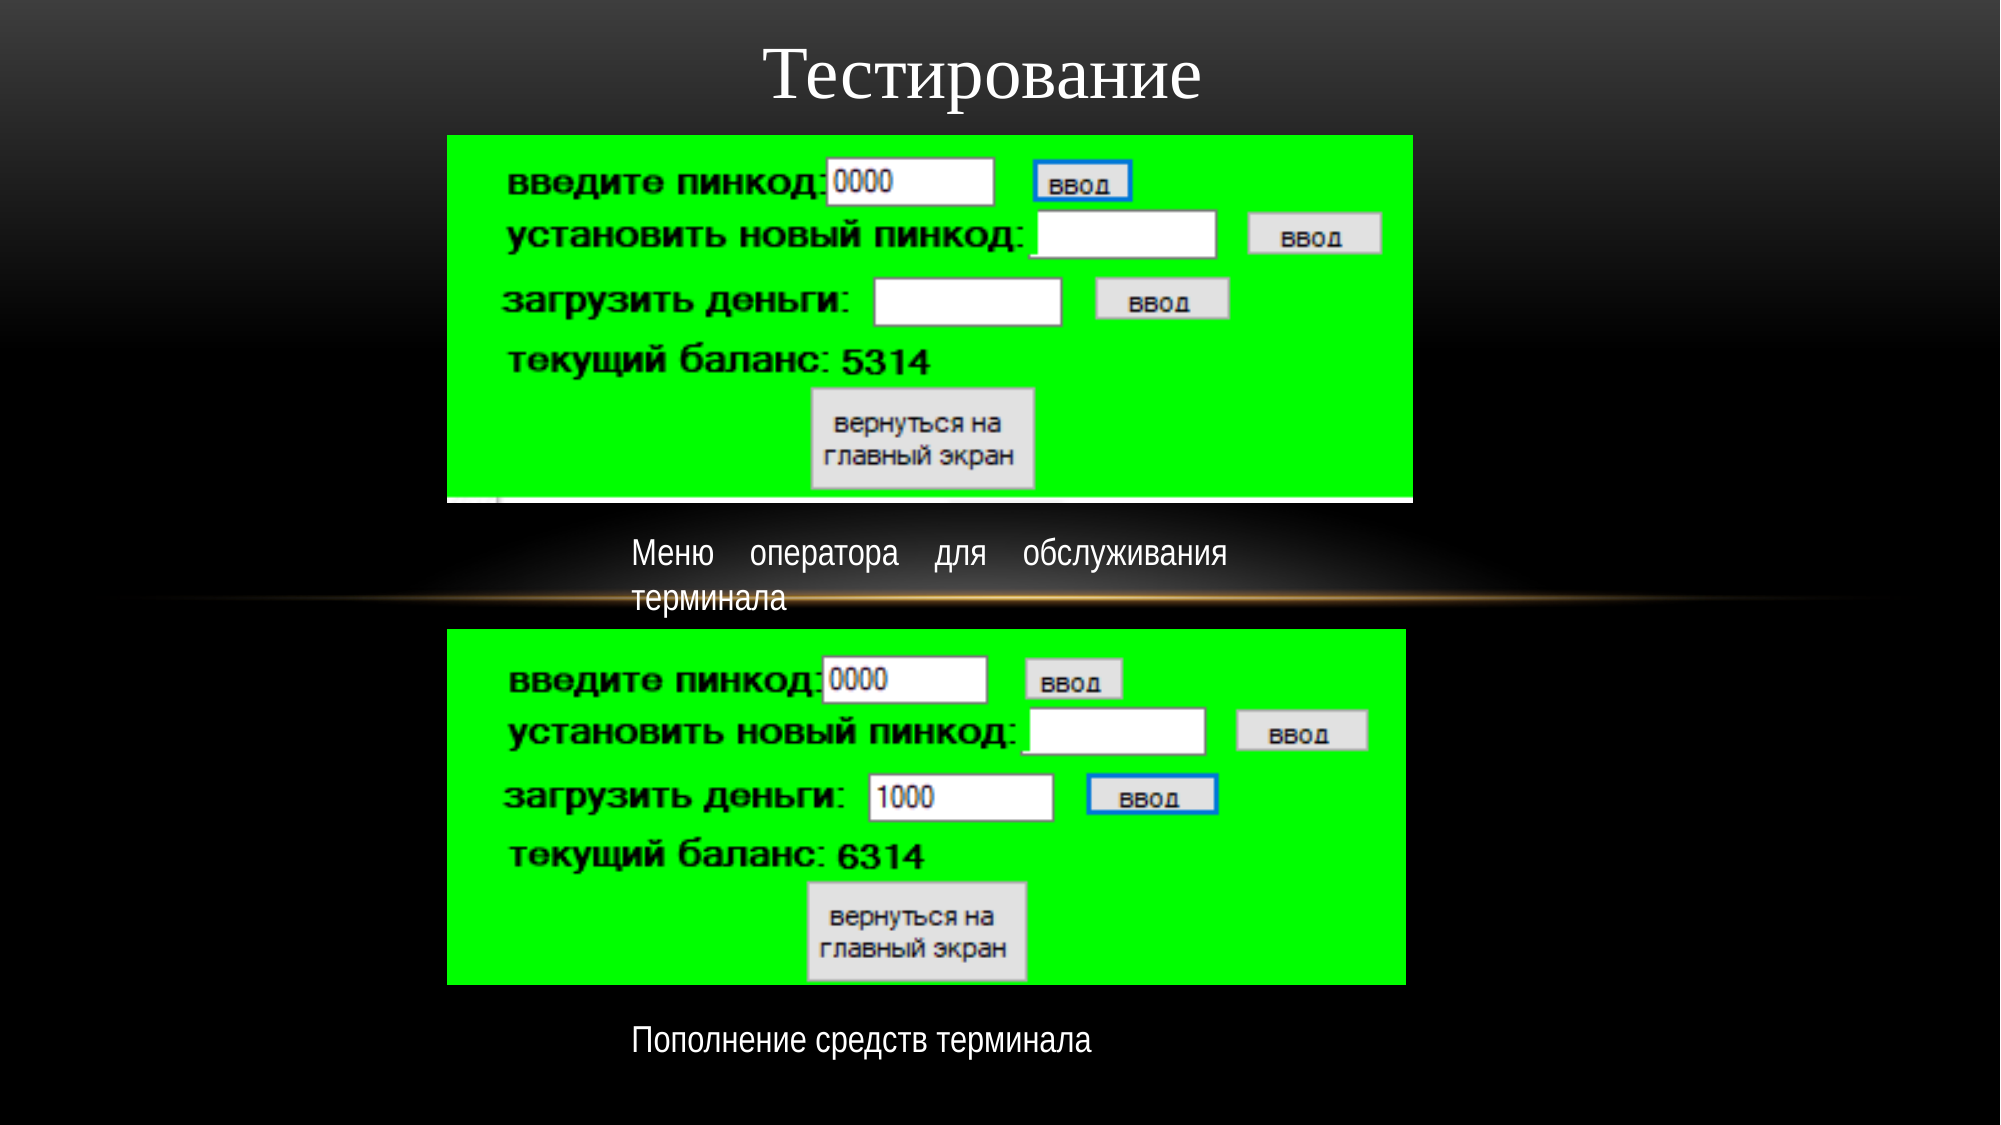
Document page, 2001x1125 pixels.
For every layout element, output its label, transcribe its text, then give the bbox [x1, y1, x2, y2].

text_box Тестирование [747, 16, 1257, 121]
text_box Меню оператора для обслуживания терминала [616, 520, 1243, 626]
text_box Пополнение средств терминала [616, 1008, 1557, 1068]
picture [0, 0, 2000, 985]
